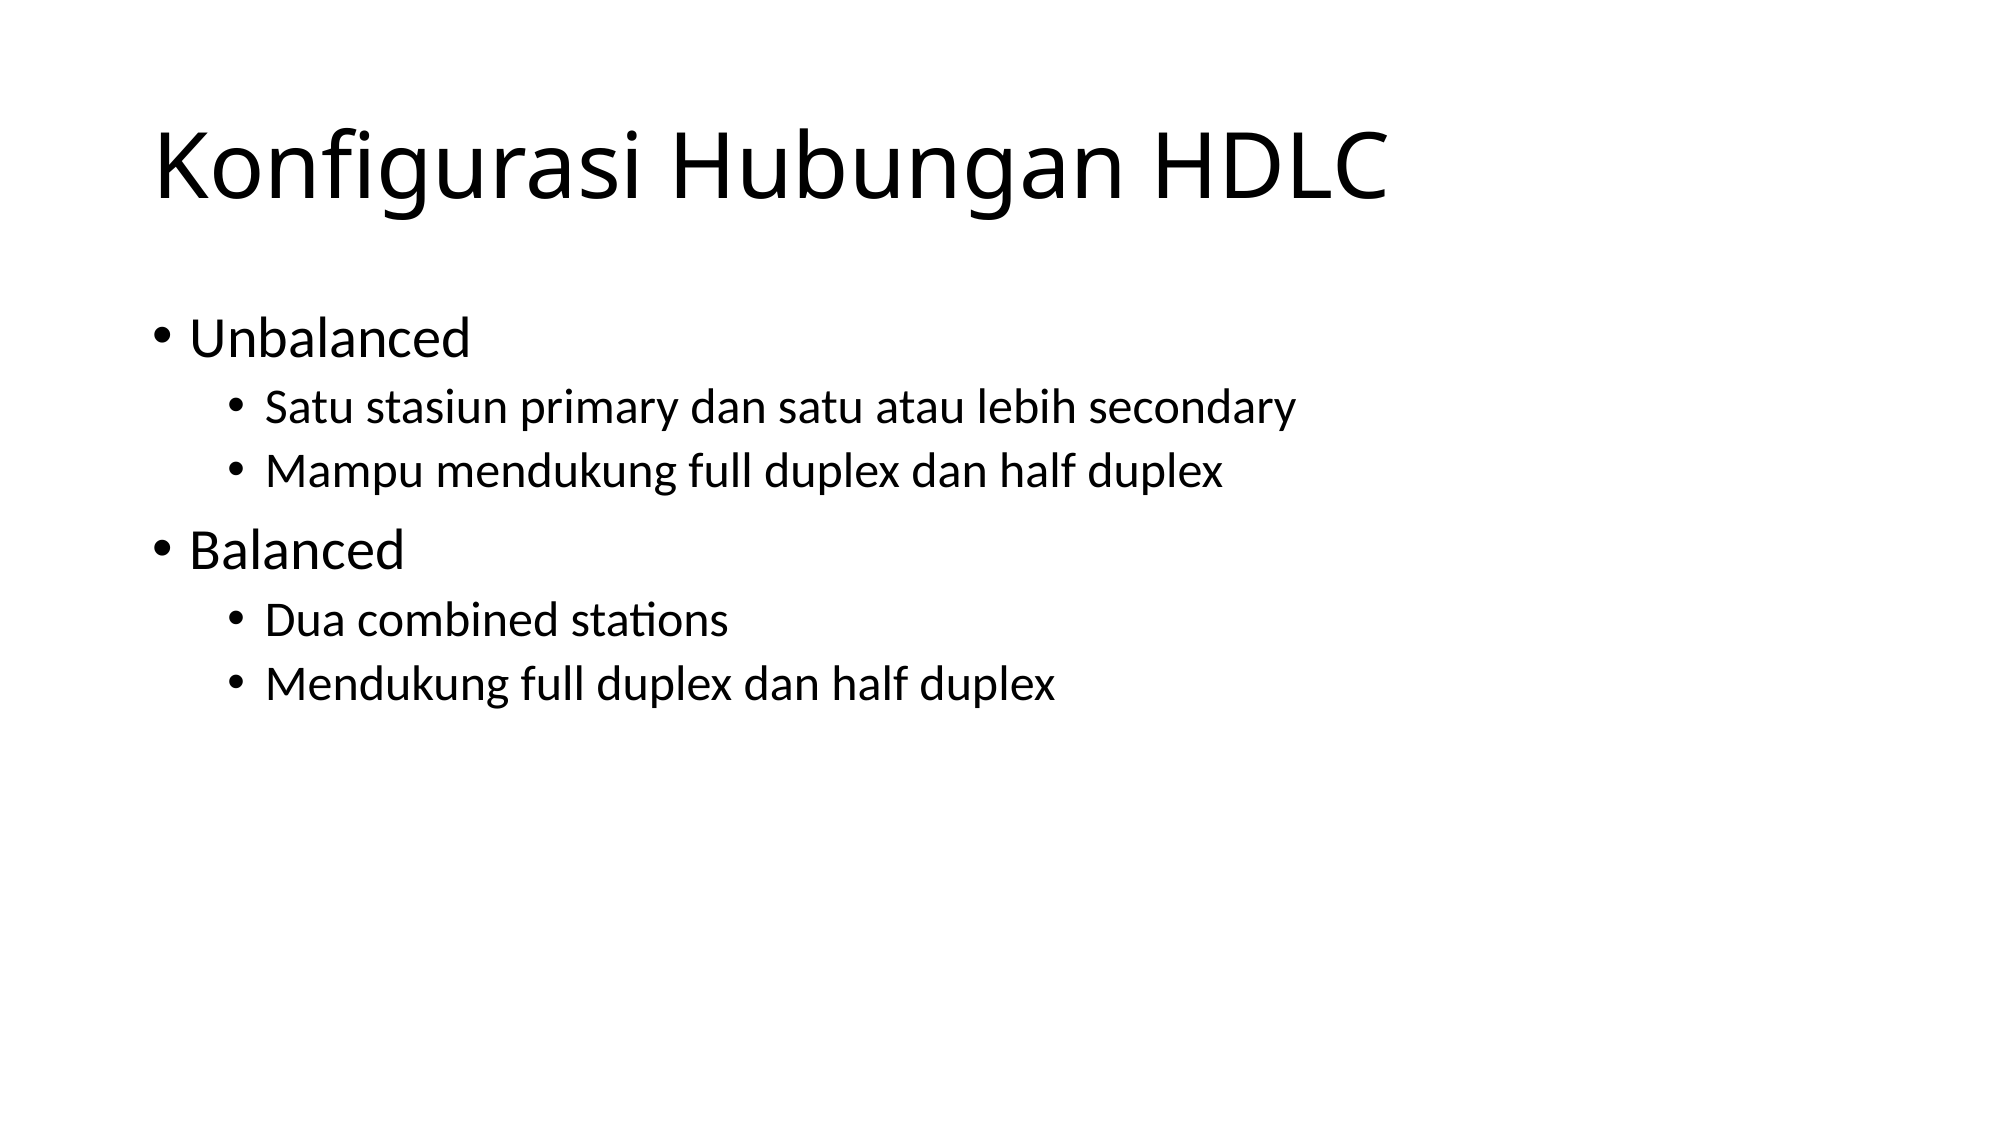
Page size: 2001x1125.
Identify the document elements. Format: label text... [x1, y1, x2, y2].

title Konfigurasi Hubungan HDLC [137, 59, 1863, 278]
list Unbalanced Satu stasiun primary dan satu atau lebih secondary Mampu mendukung full duplex dan half duplex Balanced Dua combined stations Mendukung full duplex dan half duplex [137, 299, 1863, 1014]
